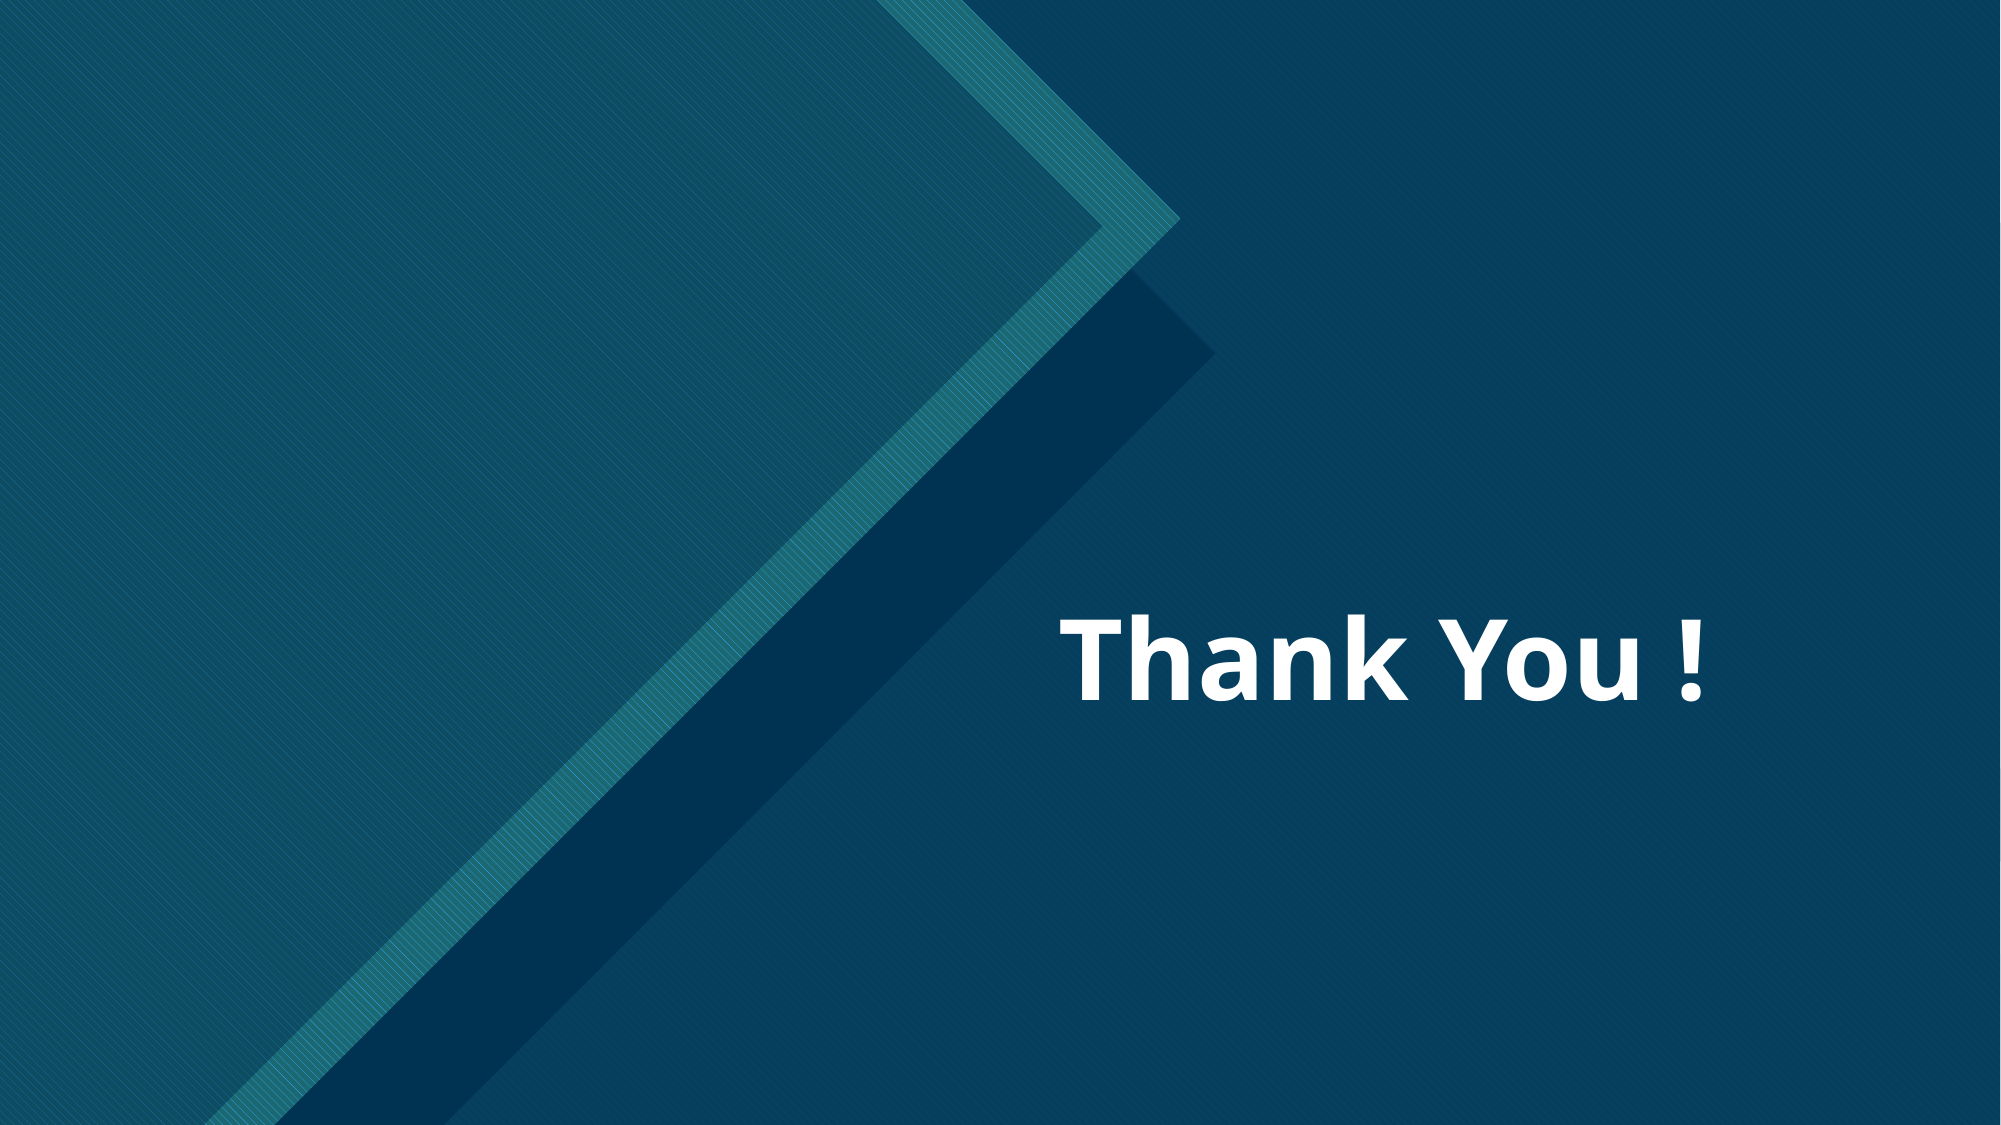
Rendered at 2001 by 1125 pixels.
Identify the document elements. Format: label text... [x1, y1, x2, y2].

title Thank You ! [1043, 562, 1855, 767]
